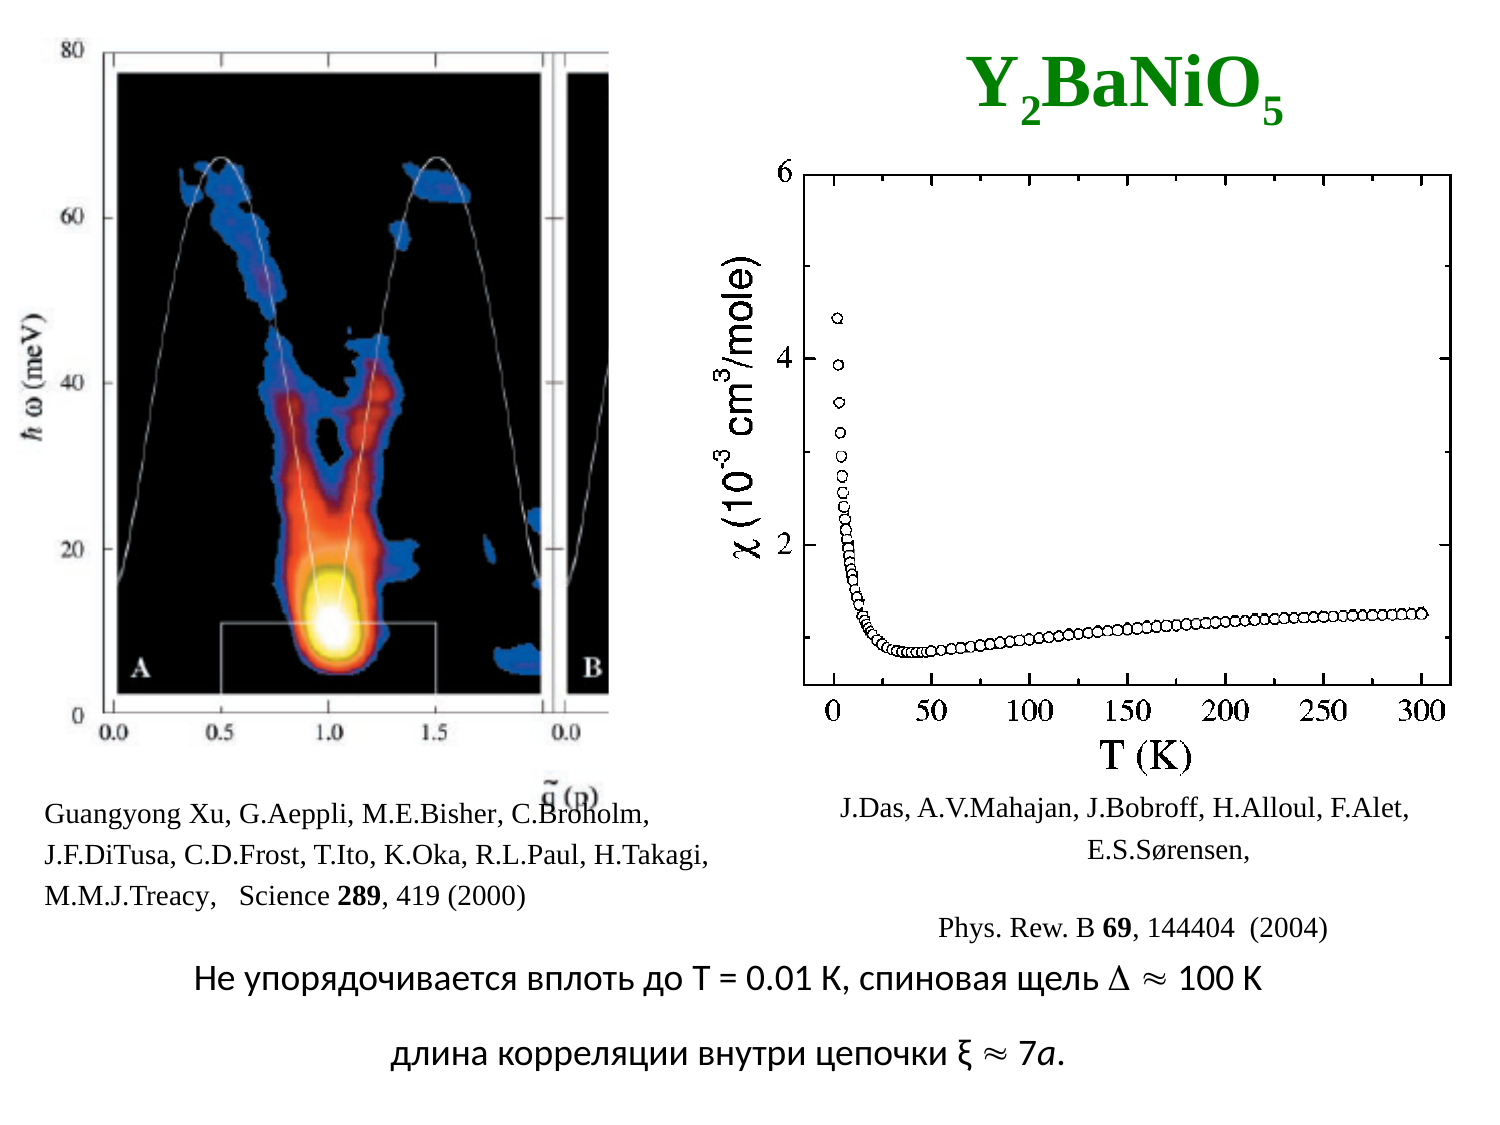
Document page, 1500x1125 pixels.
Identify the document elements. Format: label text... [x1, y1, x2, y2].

text_box Y2BaNiO5 [917, 41, 1333, 124]
list Не упорядочивается вплоть до T = 0.01 К, спиновая щель   100 K длина корреляции внутри цепочки ξ  7а. [52, 892, 1404, 1095]
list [702, 149, 1465, 788]
text_box Guangyong Xu, G.Aeppli, M.E.Bisher, C.Broholm, J.F.DiTusa, C.D.Frost, T.Ito, K.Oka, R.L.Paul, H.Takagi, M.M.J.Treacy, Science 289, 419 (2000) [29, 786, 739, 934]
text_box J.Das, A.V.Mahajan, J.Bobroff, H.Alloul, F.Alet, E.S.Sørensen, Phys. Rew. B 69, 144404 (2004) [785, 794, 1465, 953]
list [0, 30, 609, 823]
